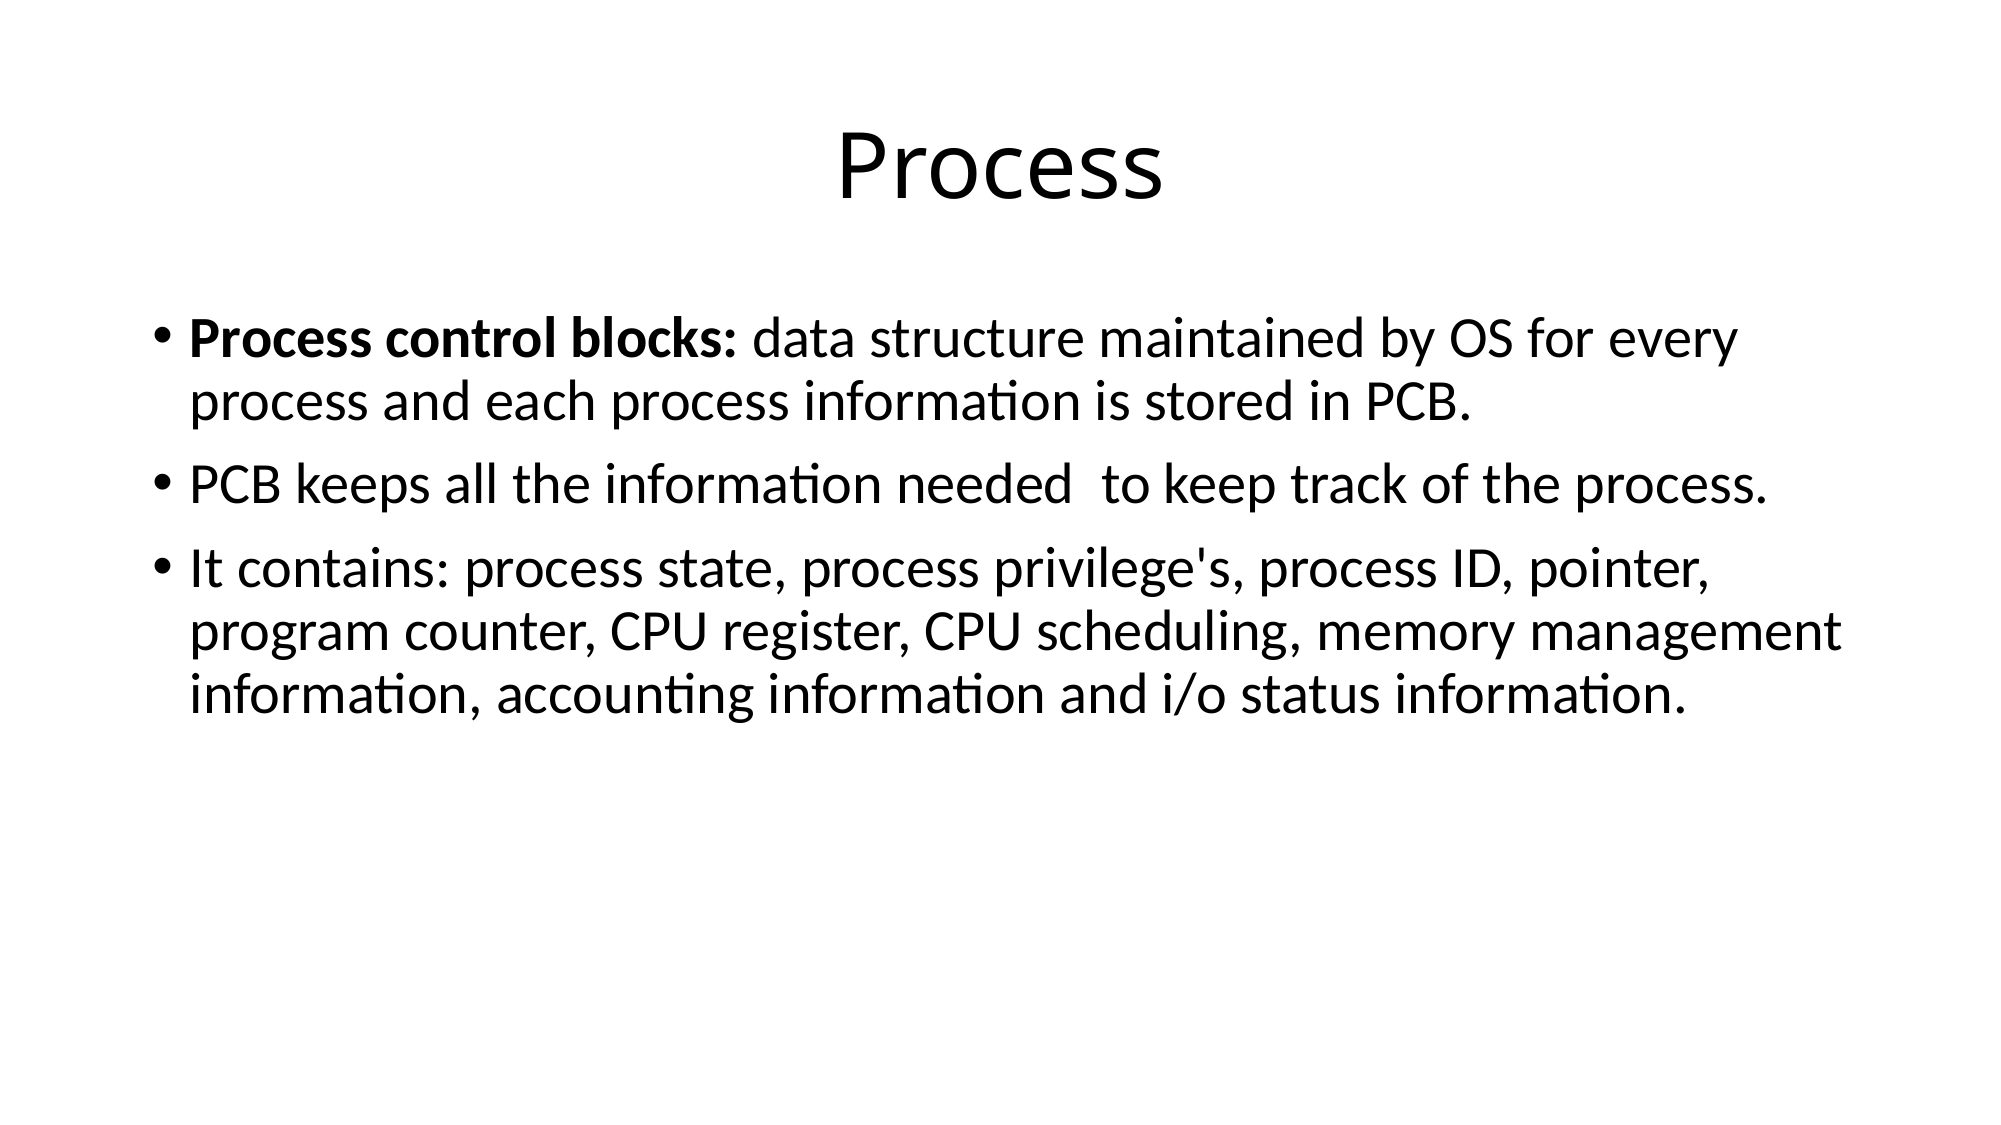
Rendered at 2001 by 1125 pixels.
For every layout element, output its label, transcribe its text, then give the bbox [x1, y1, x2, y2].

title Process [137, 59, 1863, 278]
list Process control blocks: data structure maintained by OS for every process and each process information is stored in PCB. PCB keeps all the information needed to keep track of the process. It contains: process state, process privilege's, process ID, pointer, program counter, CPU register, CPU scheduling, memory management information, accounting information and i/o status information. [137, 299, 1863, 1014]
